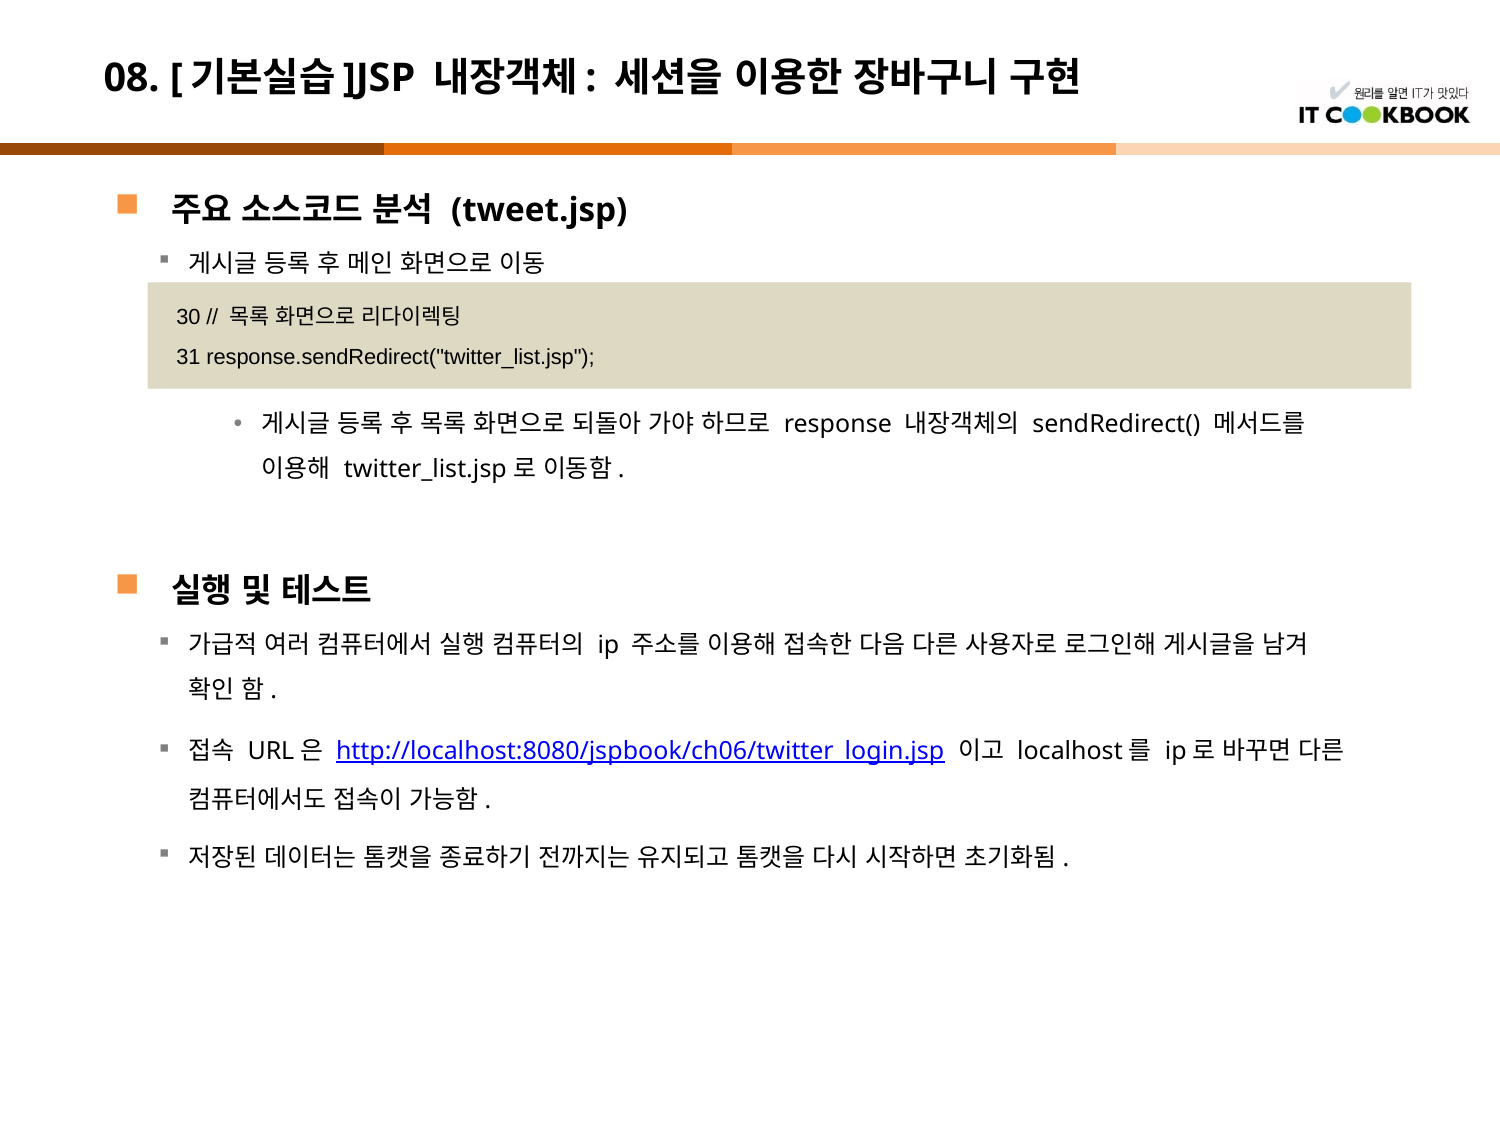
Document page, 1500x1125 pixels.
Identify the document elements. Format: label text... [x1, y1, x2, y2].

text_box [145, 280, 1413, 391]
picture [1295, 78, 1473, 125]
text_box 주요 소스코드 분석 (tweet.jsp) 게시글 등록 후 메인 화면으로 이동 게시글 등록 후 목록 화면으로 되돌아 가야 하므로 response 내장객체의 sendRedirect() 메서드를 이용해 twitter_list.jsp로 이동함. 실행 및 테스트 가급적 여러 컴퓨터에서 실행 컴퓨터의 ip 주소를 이용해 접속한 다음 다른 사용자로 로그인해 게시글을 남겨 확인 함. 접속 URL은 http://localhost:8080/jspbook/ch06/twitter_login.jsp 이고 localhost를 ip로 바꾸면 다른 컴퓨터에서도 접속이 가능함. 저장된 데이터는 톰캣을 종료하기 전까지는 유지되고 톰캣을 다시 시작하면 초기화됨. [100, 160, 1376, 879]
text_box 30 // 목록 화면으로 리다이렉팅 31 response.sendRedirect("twitter_list.jsp"); [161, 282, 611, 377]
title 08. [기본실습]JSP 내장객체: 세션을 이용한 장바구니 구현 [88, 30, 1330, 121]
